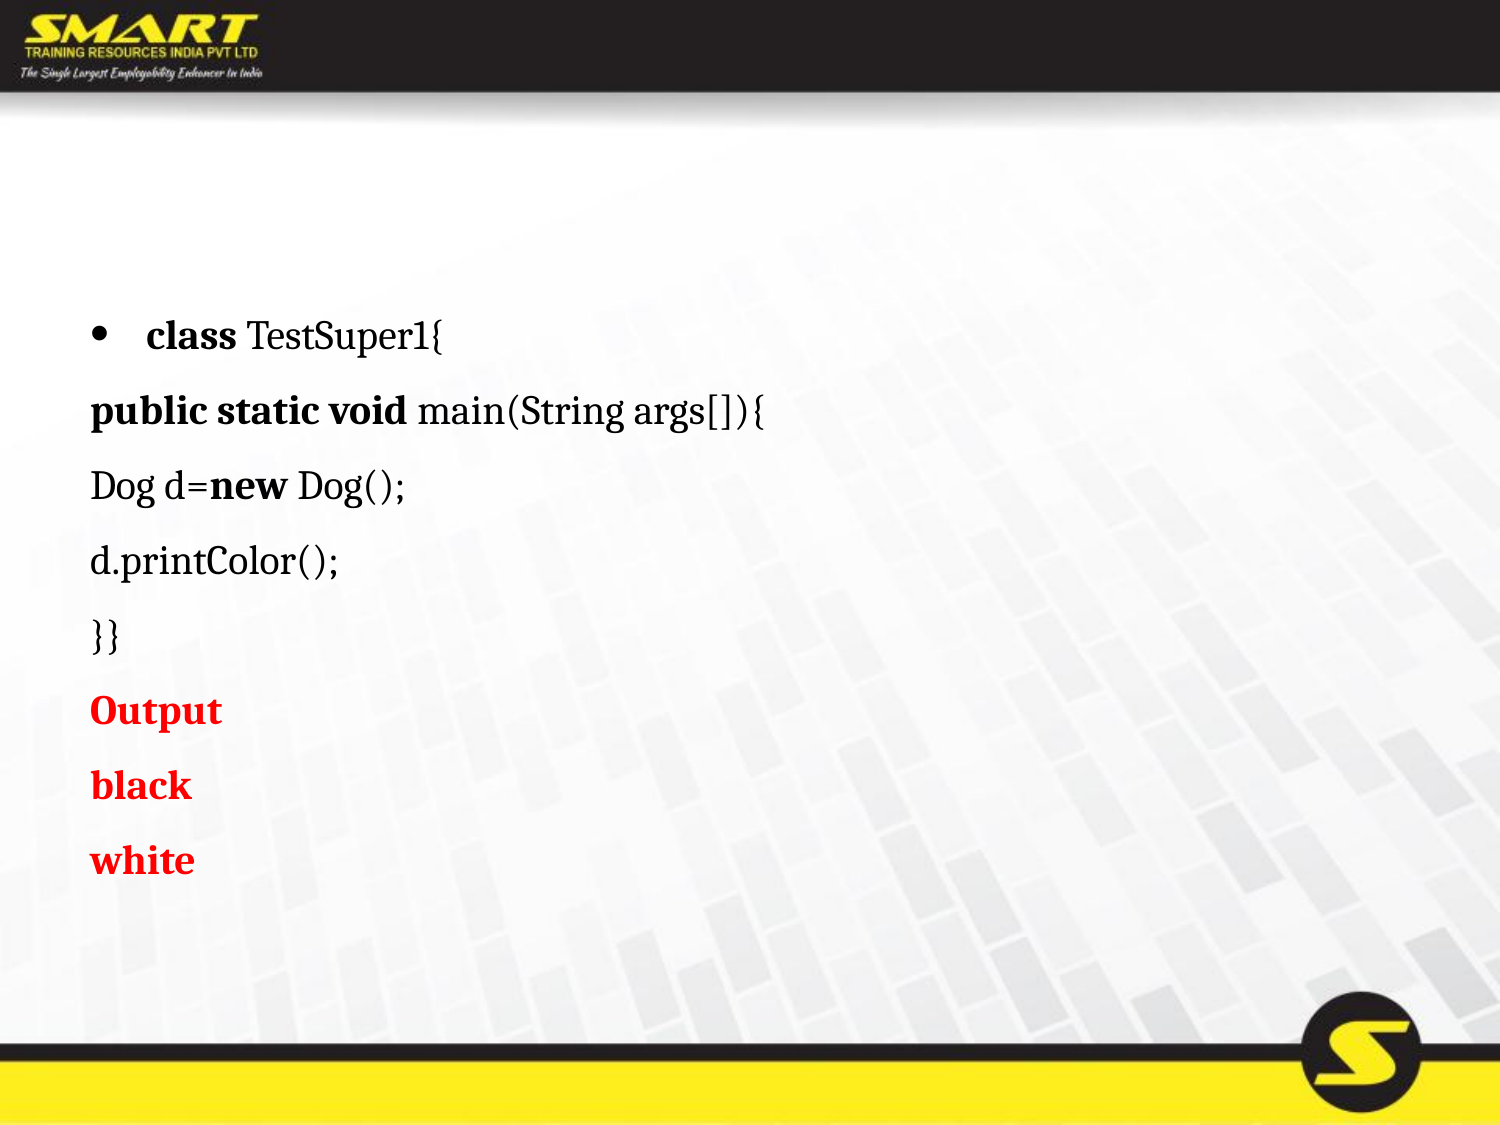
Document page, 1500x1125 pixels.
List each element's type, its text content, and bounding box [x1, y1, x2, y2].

picture [0, 0, 1500, 1125]
list class TestSuper1{ public static void main(String args[]){ Dog d=new Dog(); d.printColor(); }} Output black white [75, 275, 1425, 980]
